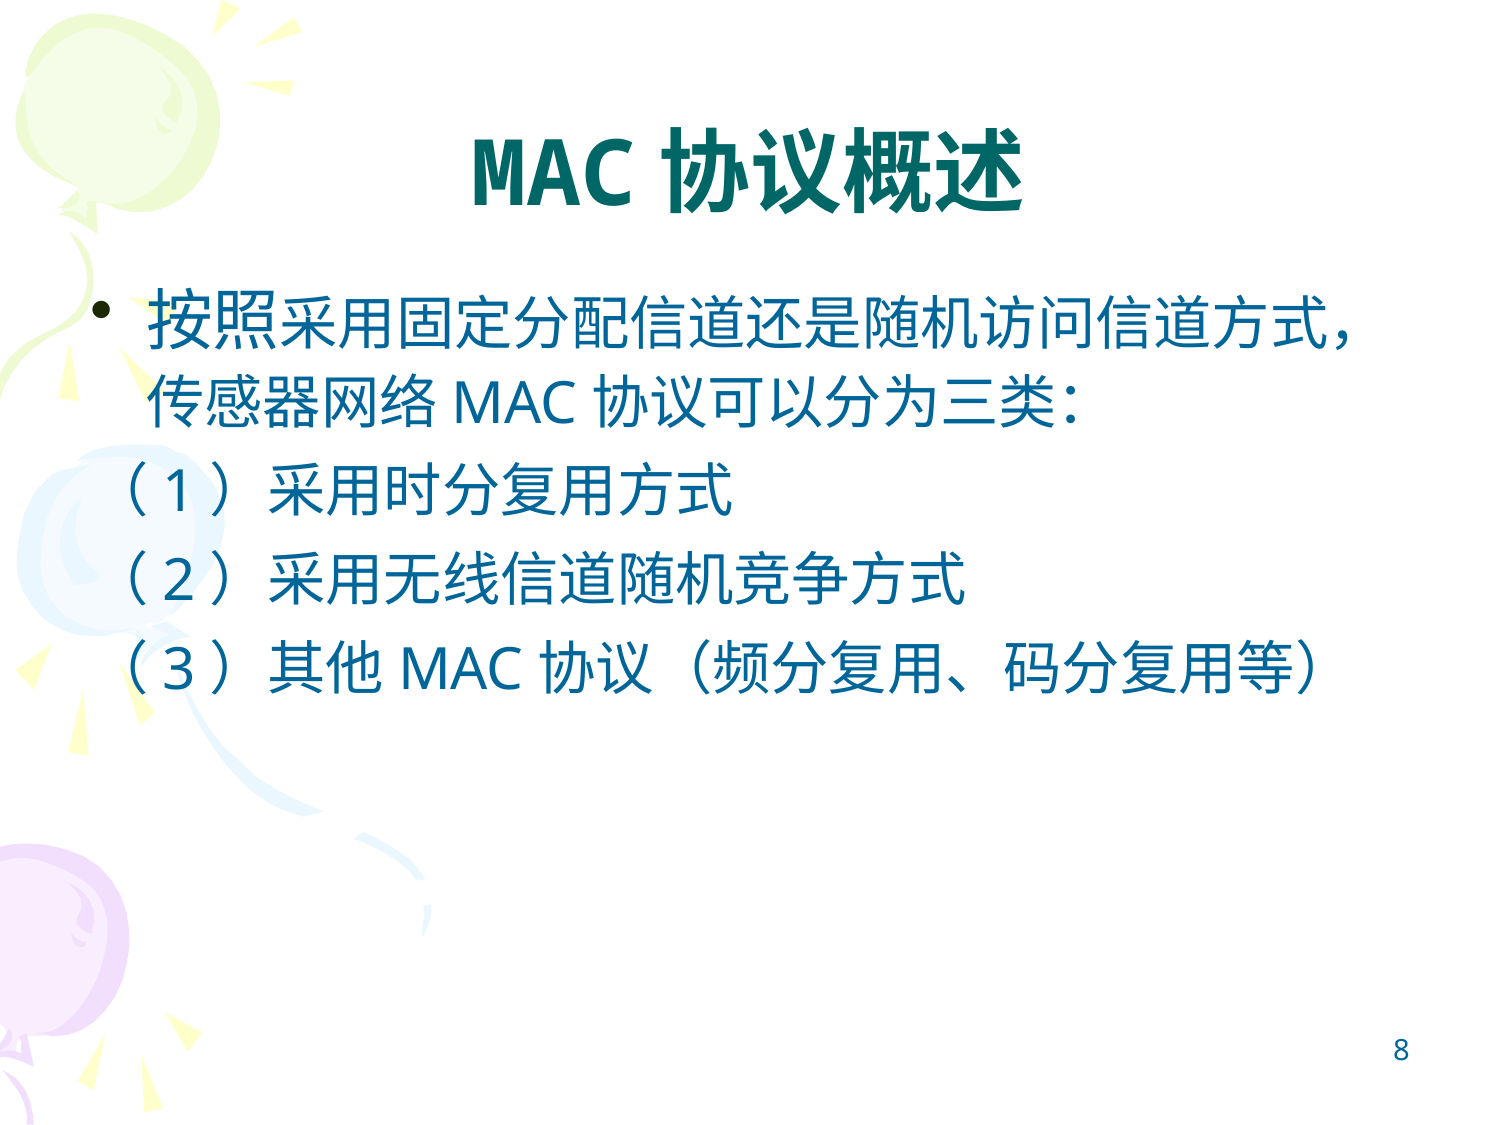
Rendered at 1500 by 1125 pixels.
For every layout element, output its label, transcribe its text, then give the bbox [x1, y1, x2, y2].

slide_number 8 [1074, 1023, 1426, 1100]
list 按照采用固定分配信道还是随机访问信道方式，传感器网络MAC协议可以分为三类： （1）采用时分复用方式 （2）采用无线信道随机竞争方式 （3）其他MAC协议（频分复用、码分复用等） [75, 262, 1425, 994]
title MAC协议概述 [72, 16, 1426, 233]
